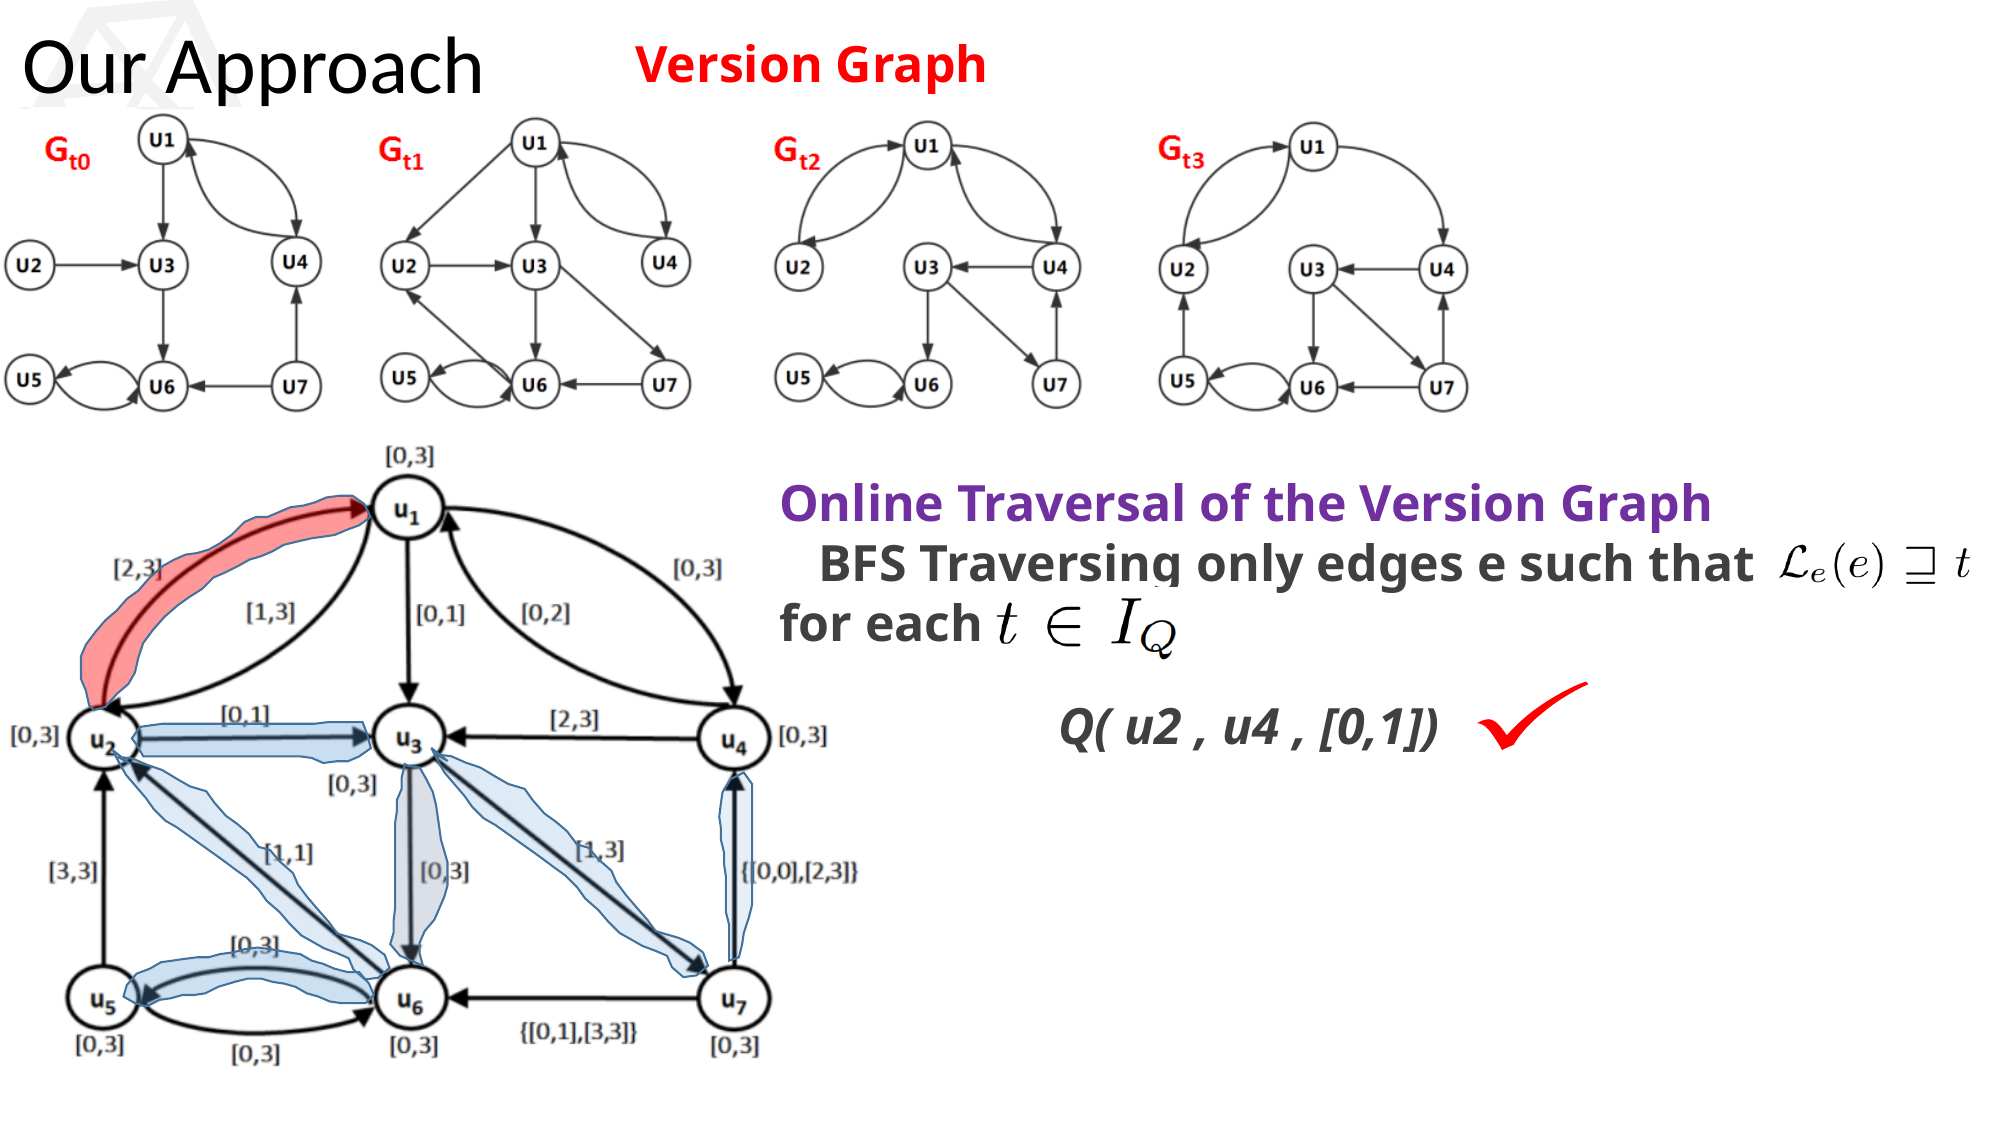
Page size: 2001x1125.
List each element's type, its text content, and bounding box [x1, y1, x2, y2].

text_box Q( u2 , u4 , [0,1]) [1030, 687, 1455, 763]
picture [985, 587, 1188, 663]
text_box Version Graph [545, 25, 1035, 100]
text_box [1477, 681, 1589, 751]
picture [1779, 535, 1972, 588]
text_box Online Traversal of the Version Graph BFS Traversing only edges e such that for each [863, 464, 1784, 659]
picture [0, 107, 1472, 419]
picture [7, 443, 863, 1067]
title Our Approach [7, 6, 516, 107]
